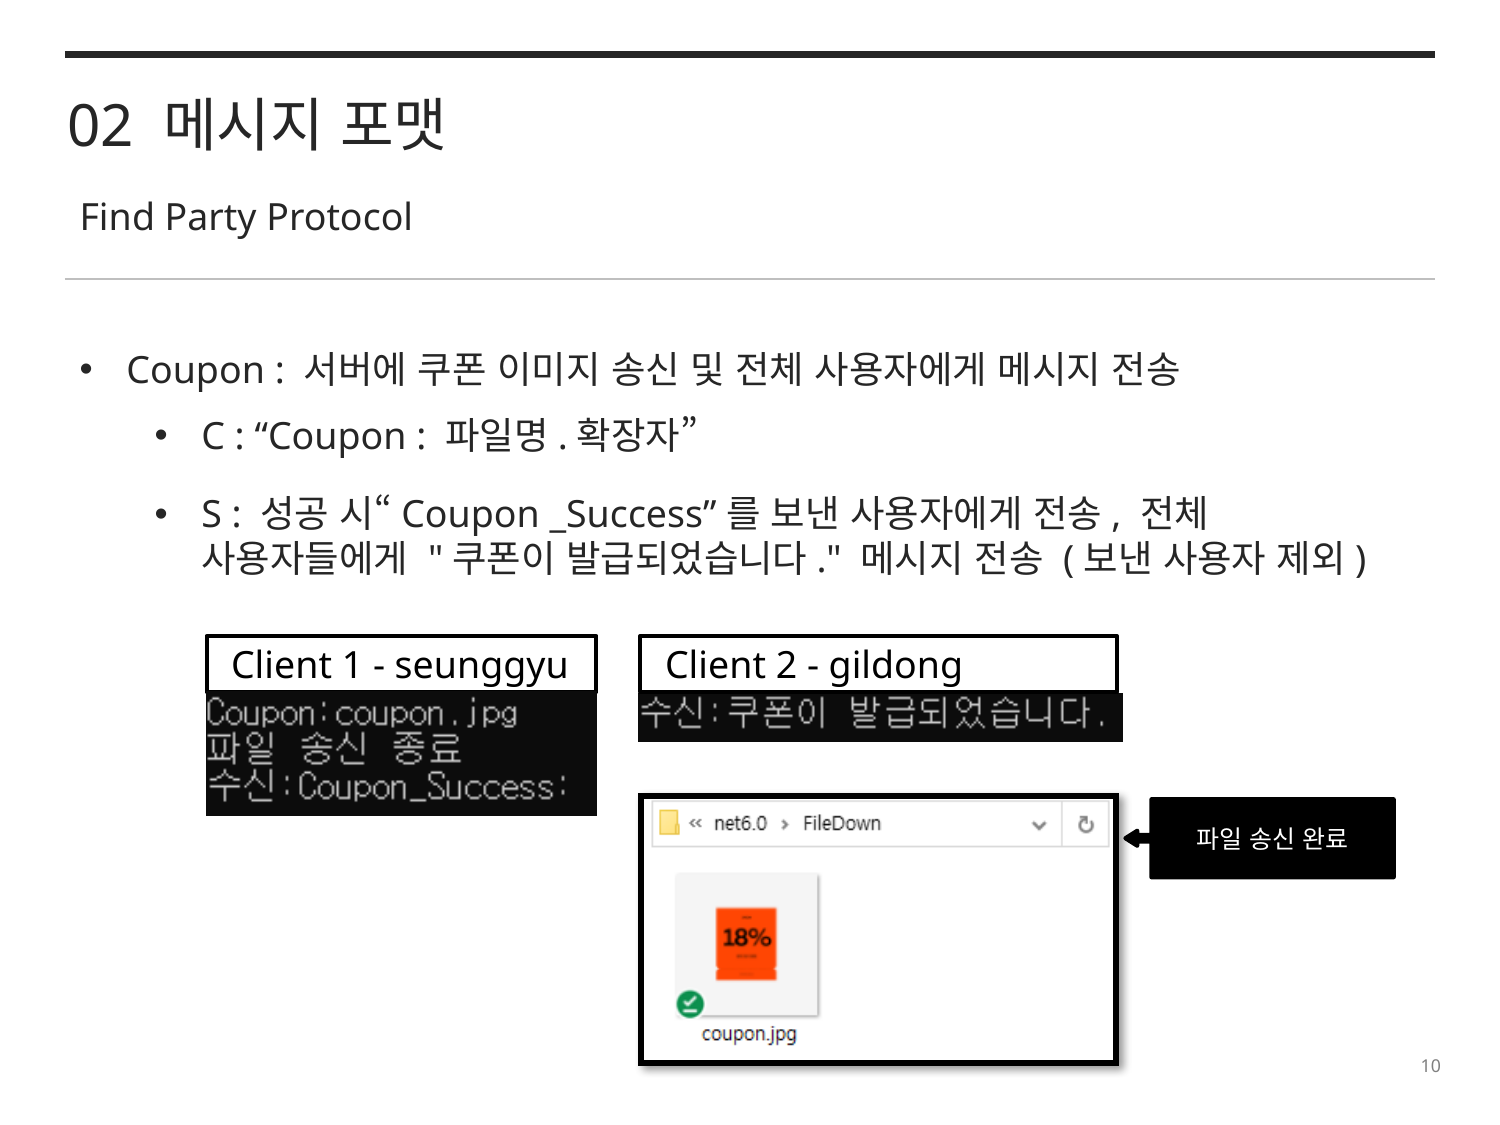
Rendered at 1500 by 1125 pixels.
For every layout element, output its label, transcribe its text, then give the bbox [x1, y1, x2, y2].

picture [638, 692, 1123, 742]
text_box Client 1 - seunggyu [205, 634, 598, 691]
text_box 파일 송신 완료 [1123, 797, 1396, 880]
text_box 02 메시지 포맷 [53, 80, 1187, 166]
picture [206, 691, 597, 817]
text_box Coupon : 서버에 쿠폰 이미지 송신 및 전체 사용자에게 메시지 전송 C : “Coupon : 파일명.확장자” S : 성공 시“Coupon _Success”를 보낸 사용자에게 전송, 전체 사용자들에게 "쿠폰이 발급되었습니다." 메시지 전송 (보낸 사용자 제외) [64, 349, 1424, 588]
text_box Find Party Protocol [64, 196, 1199, 245]
text_box Client 2 - gildong [638, 634, 1119, 692]
picture [643, 798, 1114, 1061]
